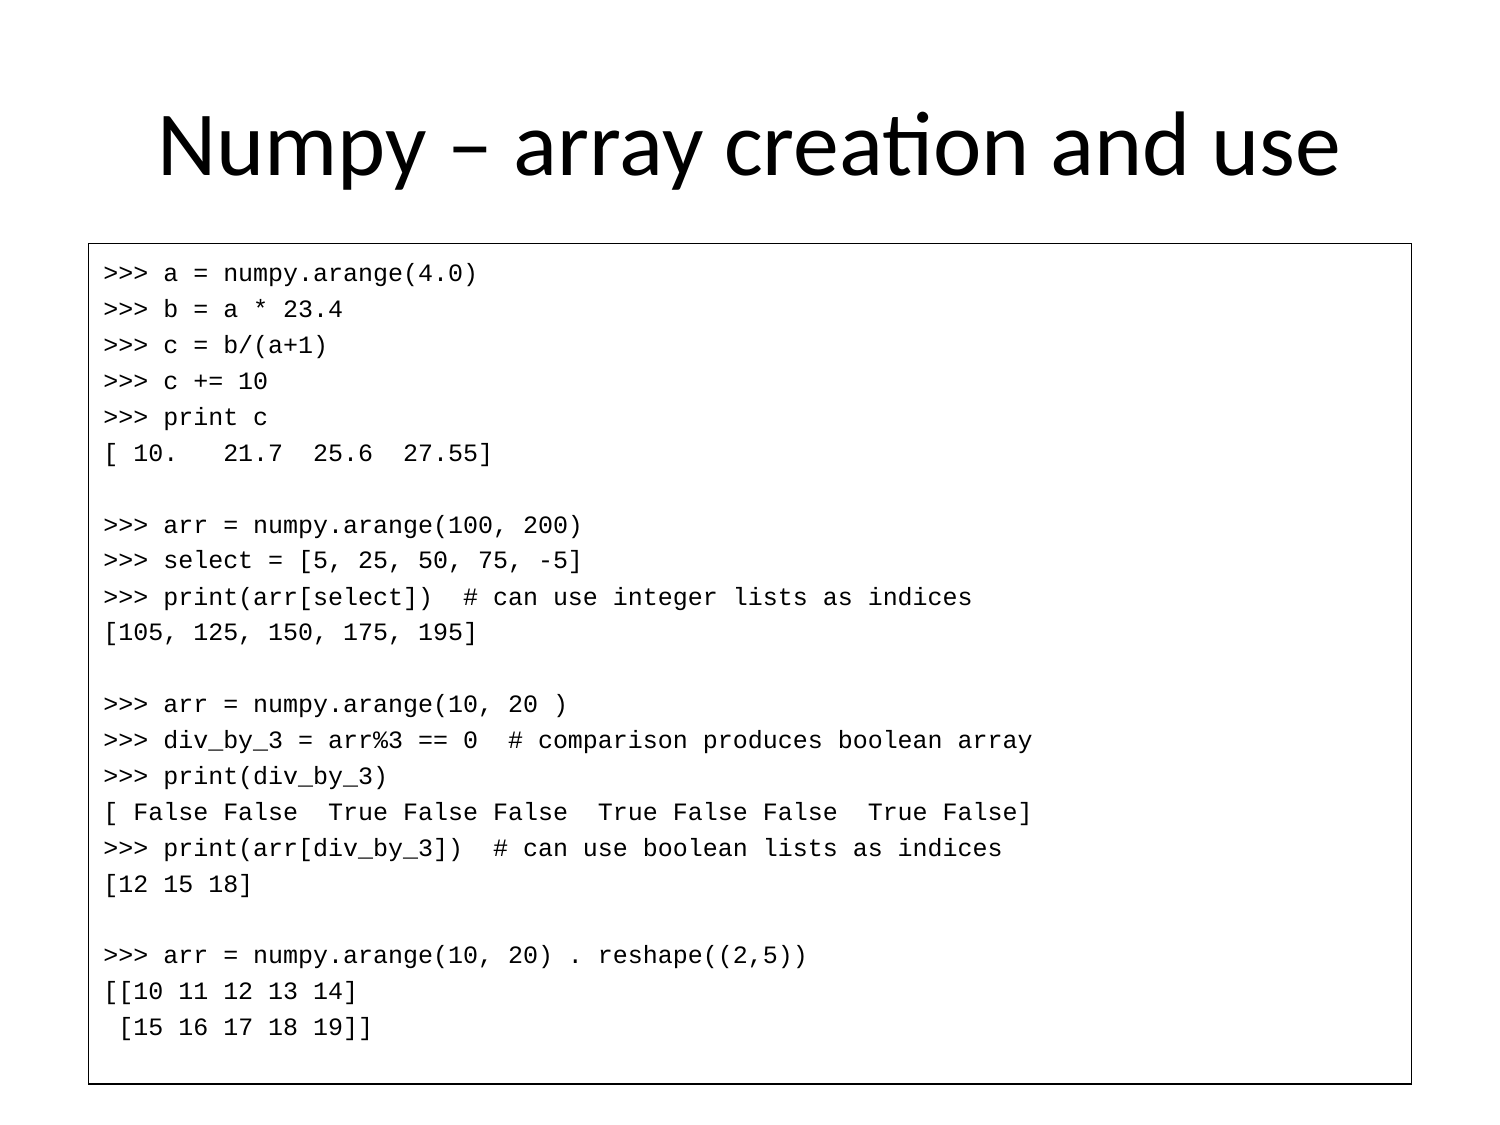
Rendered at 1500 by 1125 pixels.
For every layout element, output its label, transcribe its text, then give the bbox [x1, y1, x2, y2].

text_box >>> a = numpy.arange(4.0) >>> b = a * 23.4 >>> c = b/(a+1) >>> c += 10 >>> print c [ 10. 21.7 25.6 27.55] >>> arr = numpy.arange(100, 200) >>> select = [5, 25, 50, 75, -5] >>> print(arr[select]) # can use integer lists as indices [105, 125, 150, 175, 195] >>> arr = numpy.arange(10, 20 ) >>> div_by_3 = arr%3 == 0 # comparison produces boolean array >>> print(div_by_3) [ False False True False False True False False True False] >>> print(arr[div_by_3]) # can use boolean lists as indices [12 15 18] >>> arr = numpy.arange(10, 20) . reshape((2,5)) [[10 11 12 13 14] [15 16 17 18 19]] [88, 243, 1412, 1084]
title Numpy – array creation and use [75, 45, 1425, 233]
